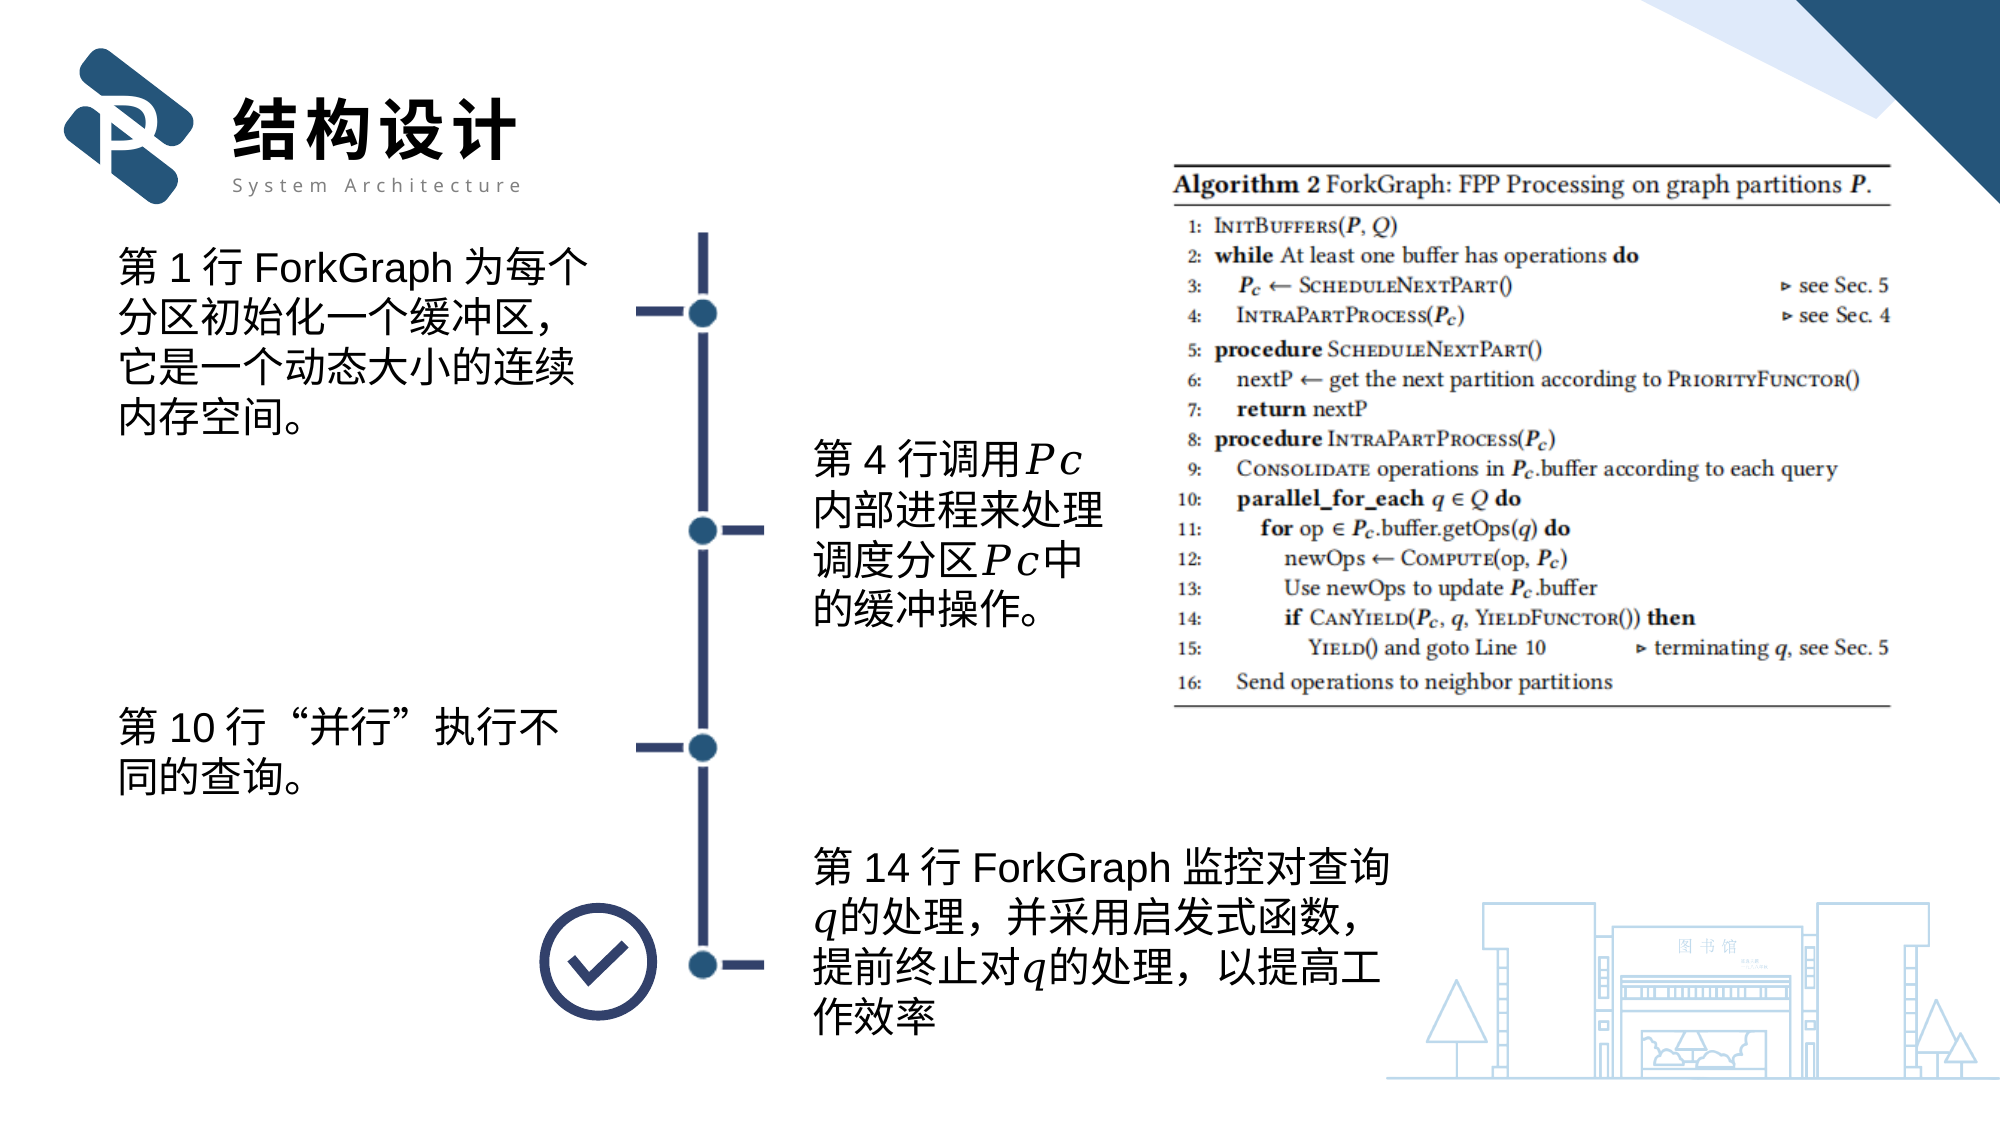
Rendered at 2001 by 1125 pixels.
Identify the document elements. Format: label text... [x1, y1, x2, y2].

text_box [539, 902, 658, 1021]
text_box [57, 53, 806, 220]
picture [636, 932, 647, 991]
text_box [1687, 0, 2000, 204]
picture [1386, 902, 2000, 1080]
picture [291, 220, 1109, 1021]
text_box 第4行调用𝑃𝑐内部进程来处理调度分区𝑃𝑐中的缓冲操作。 [797, 425, 1131, 641]
text_box 第1行ForkGraph为每个分区初始化一个缓冲区，它是一个动态大小的连续内存空间。 [102, 233, 626, 449]
picture [1158, 151, 1914, 717]
text_box 第14行ForkGraph监控对查询𝑞的处理，并采用启发式函数，提前终止对𝑞的处理，以提高工作效率 [797, 833, 1410, 1049]
text_box 第10行“并行”执行不同的查询。 [102, 693, 616, 808]
